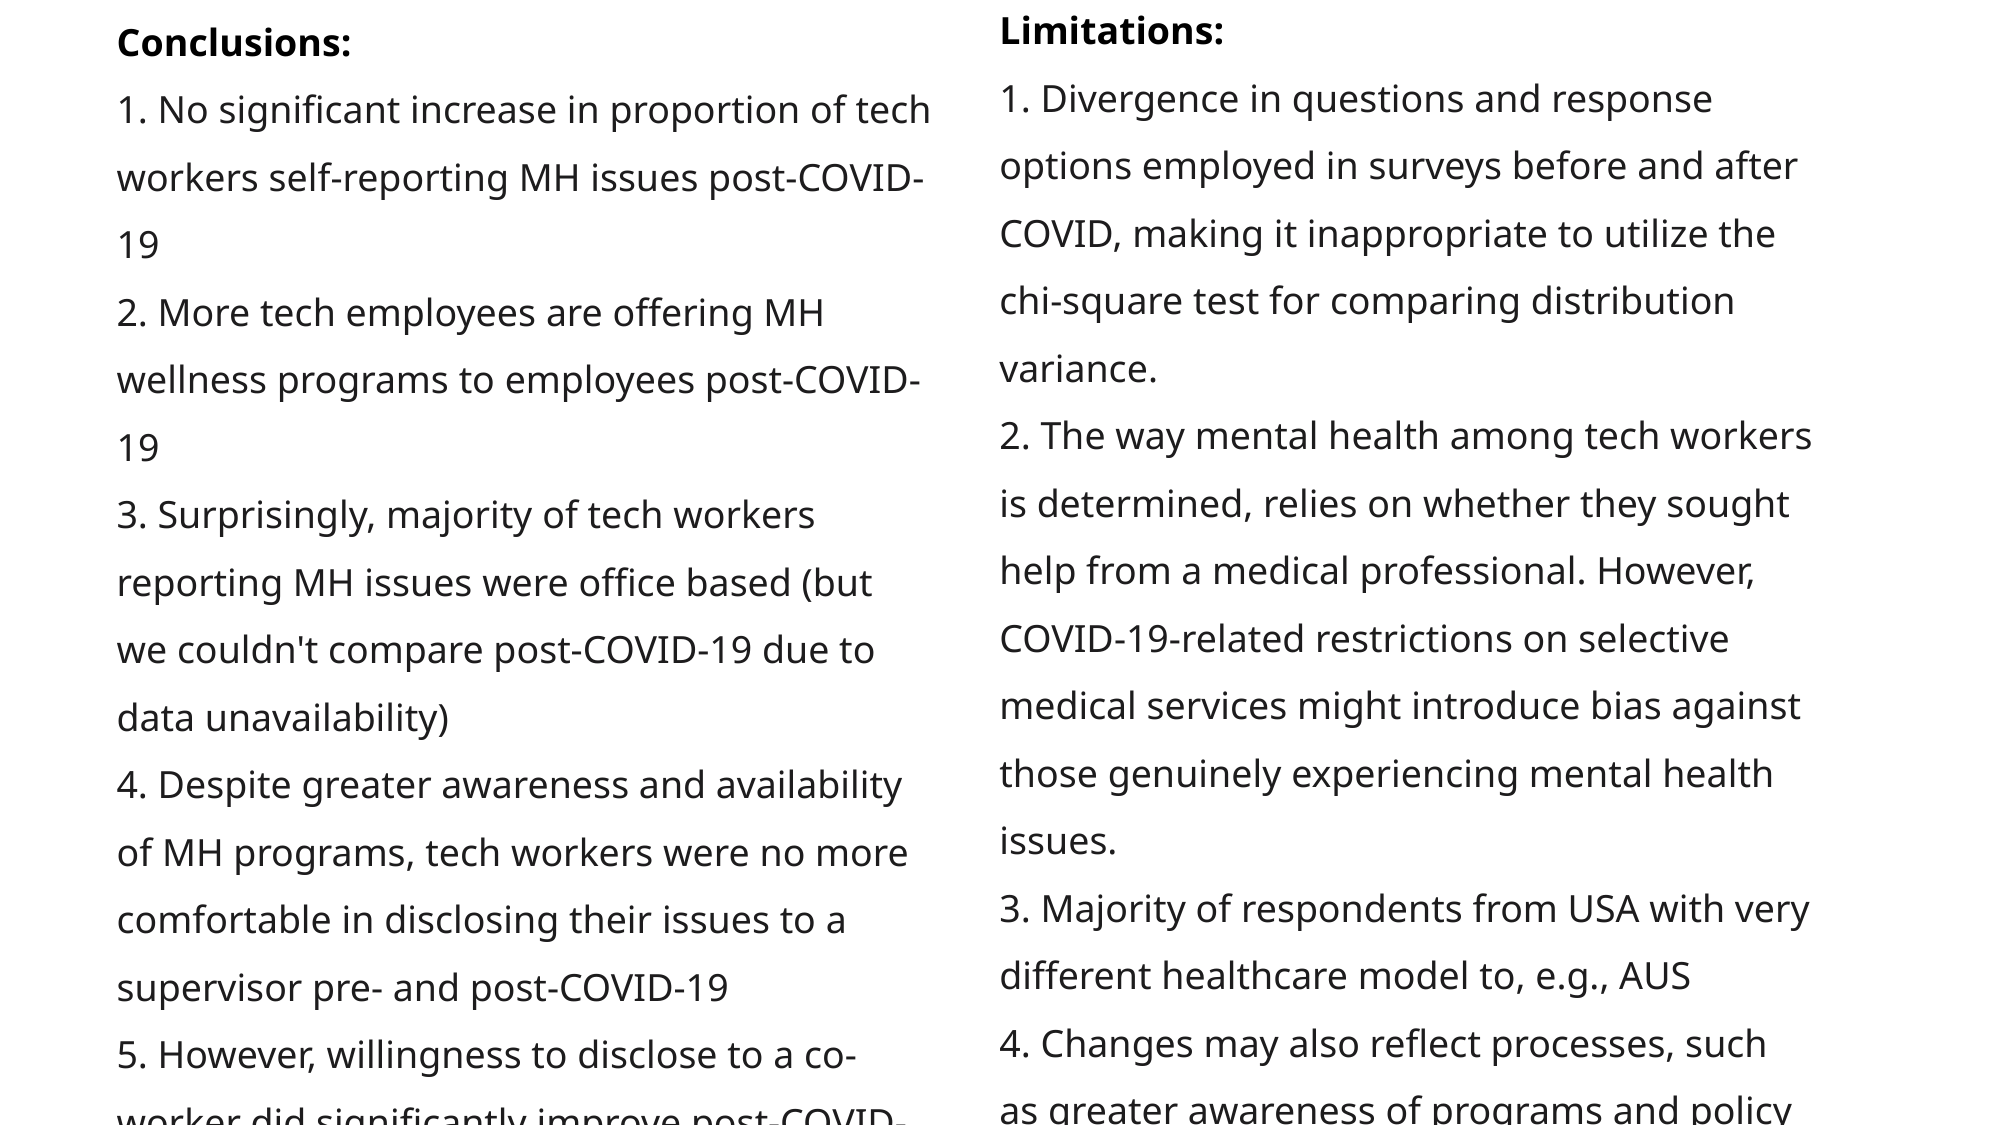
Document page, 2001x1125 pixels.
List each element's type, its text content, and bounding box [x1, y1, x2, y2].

text_box Conclusions: No significant increase in proportion of tech workers self-reporting MH issues post-COVID-19 More tech employees are offering MH wellness programs to employees post-COVID-19 Surprisingly, majority of tech workers reporting MH issues were office based (but we couldn't compare post-COVID-19 due to data unavailability) Despite greater awareness and availability of MH programs, tech workers were no more comfortable in disclosing their issues to a supervisor pre- and post-COVID-19 However, willingness to disclose to a co-worker did significantly improve post-COVID-19 [101, 11, 948, 1125]
text_box Limitations: Divergence in questions and response options employed in surveys before and after COVID, making it inappropriate to utilize the chi-square test for comparing distribution variance. 2. The way mental health among tech workers is determined, relies on whether they sought help from a medical professional. However, COVID-19-related restrictions on selective medical services might introduce bias against those genuinely experiencing mental health issues. 3. Majority of respondents from USA with very different healthcare model to, e.g., AUS 4. Changes may also reflect processes, such as greater awareness of programs and policy changes, rather than being wholly attributable to COVID-19 [984, 0, 1831, 1125]
